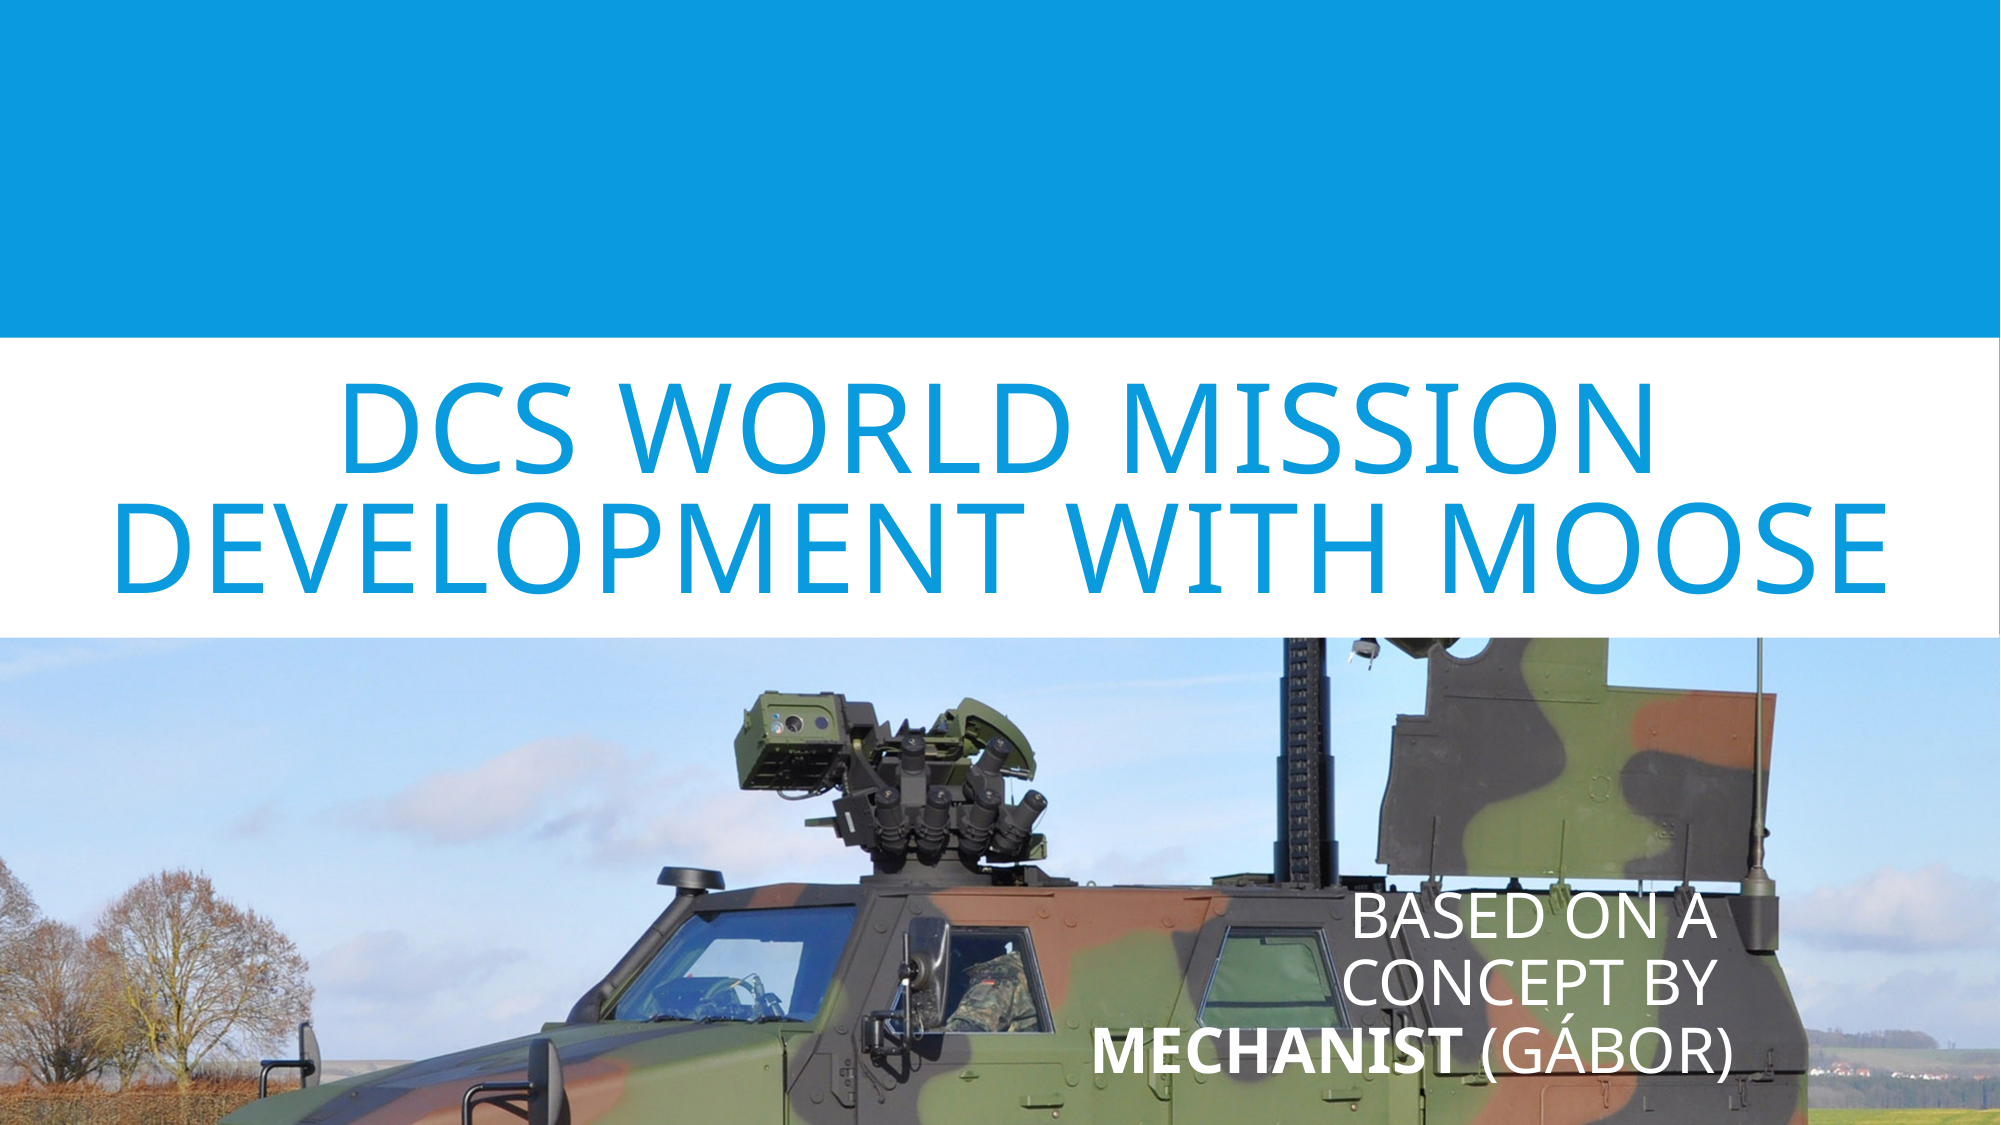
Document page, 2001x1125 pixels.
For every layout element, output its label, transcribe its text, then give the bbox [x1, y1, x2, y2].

subtitle based on a Concept by mechanist (Gábor) [249, 879, 1750, 1094]
picture [0, 638, 2000, 1125]
title Dcs world mission Development with moose [60, 355, 1942, 641]
